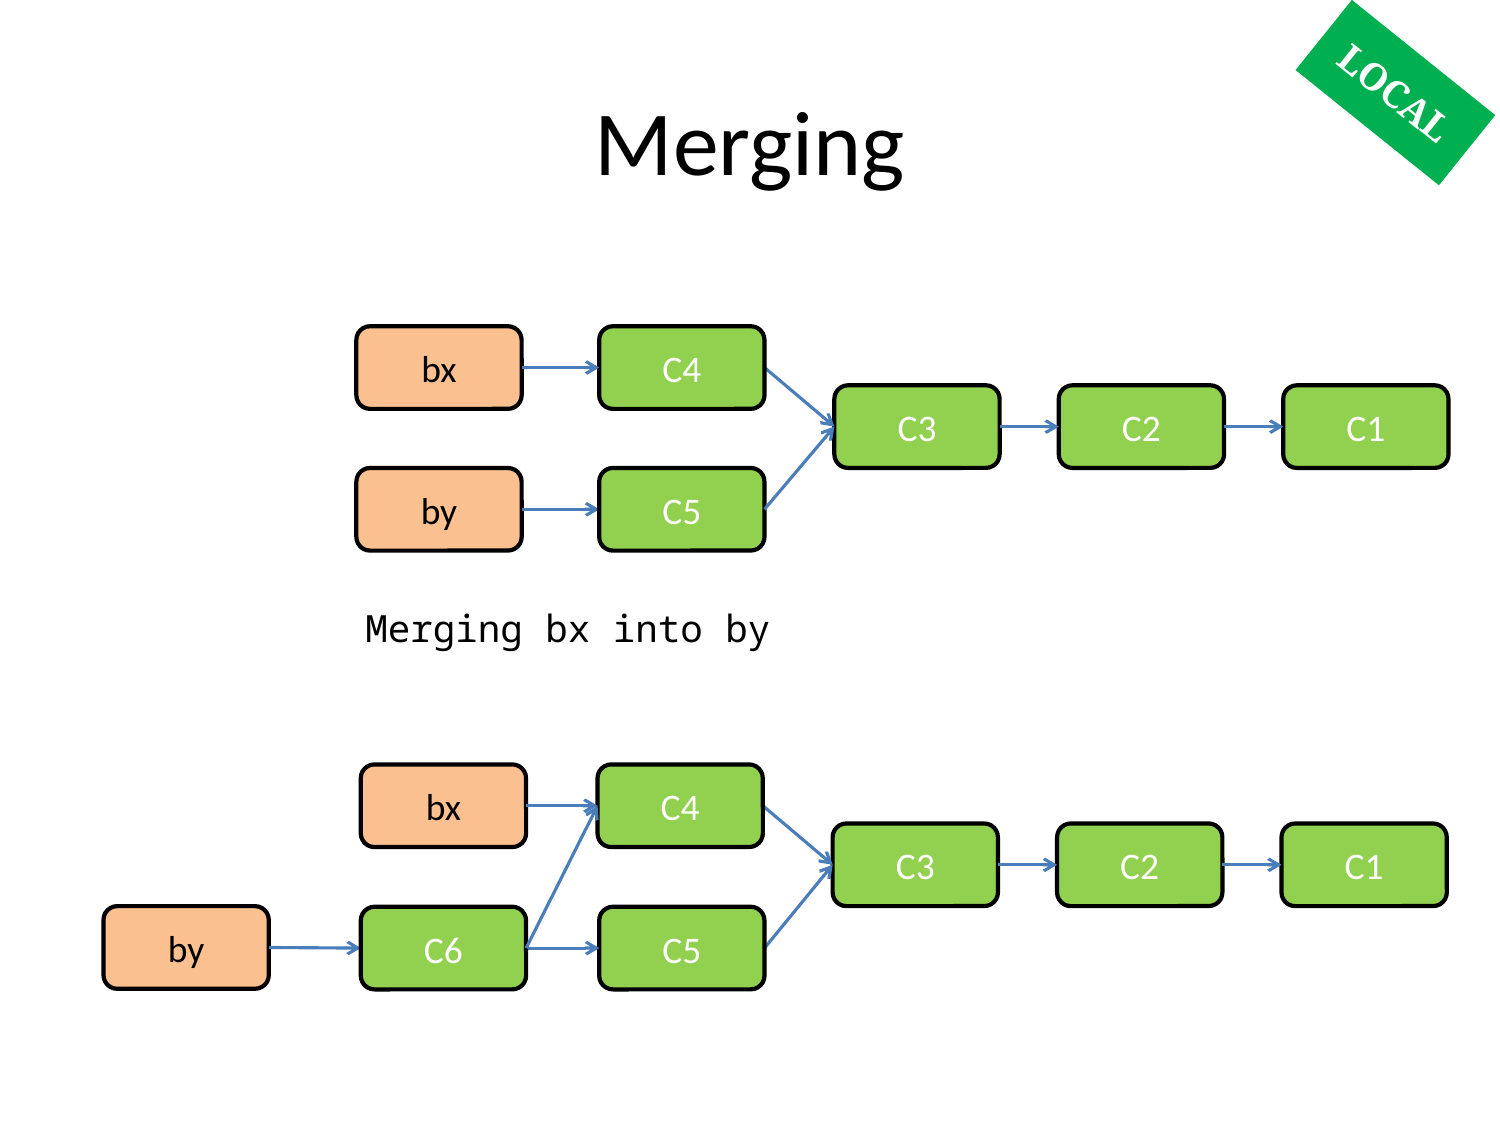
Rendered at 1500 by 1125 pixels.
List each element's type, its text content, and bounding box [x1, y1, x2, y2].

text_box C1 [1281, 383, 1451, 471]
text_box C4 [595, 762, 765, 850]
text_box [764, 426, 835, 510]
text_box LOCAL [1293, 0, 1498, 188]
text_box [764, 864, 833, 949]
title Merging [75, 45, 1425, 233]
text_box C2 [1054, 821, 1225, 909]
text_box C4 [597, 324, 767, 411]
text_box C6 [358, 904, 529, 992]
text_box Merging bx into by [350, 597, 1131, 658]
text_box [764, 367, 835, 426]
text_box bx [354, 324, 524, 411]
text_box C5 [597, 904, 767, 992]
text_box by [354, 465, 524, 553]
text_box C5 [597, 465, 767, 553]
text_box C3 [837, 821, 1001, 909]
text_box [762, 805, 833, 865]
text_box C3 [839, 383, 1002, 471]
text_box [525, 805, 598, 949]
text_box bx [358, 762, 529, 850]
text_box C2 [1056, 383, 1227, 471]
text_box by [101, 904, 271, 991]
text_box C1 [1279, 821, 1449, 909]
